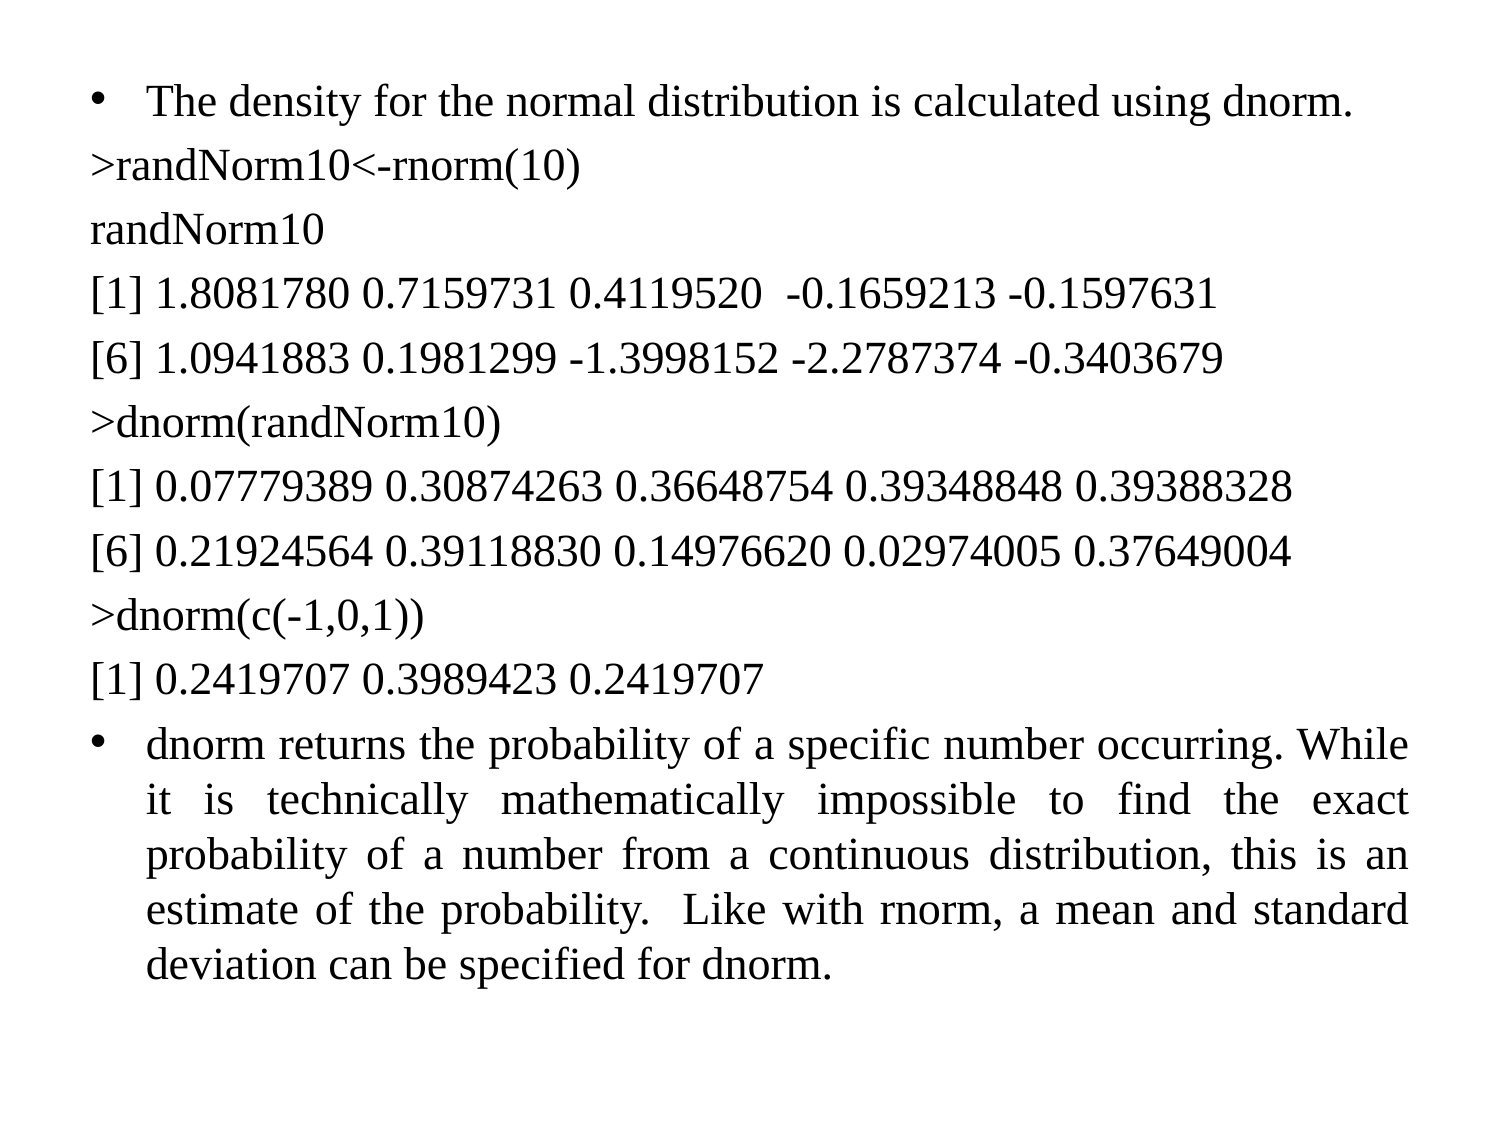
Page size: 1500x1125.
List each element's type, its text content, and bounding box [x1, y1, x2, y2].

list The density for the normal distribution is calculated using dnorm. >randNorm10<-rnorm(10) randNorm10 [1] 1.8081780 0.7159731 0.4119520 -0.1659213 -0.1597631 [6] 1.0941883 0.1981299 -1.3998152 -2.2787374 -0.3403679 >dnorm(randNorm10) [1] 0.07779389 0.30874263 0.36648754 0.39348848 0.39388328 [6] 0.21924564 0.39118830 0.14976620 0.02974005 0.37649004 >dnorm(c(-1,0,1)) [1] 0.2419707 0.3989423 0.2419707 dnorm returns the probability of a specific number occurring. While it is technically mathematically impossible to find the exact probability of a number from a continuous distribution, this is an estimate of the probability. Like with rnorm, a mean and standard deviation can be specified for dnorm. [75, 62, 1425, 1005]
